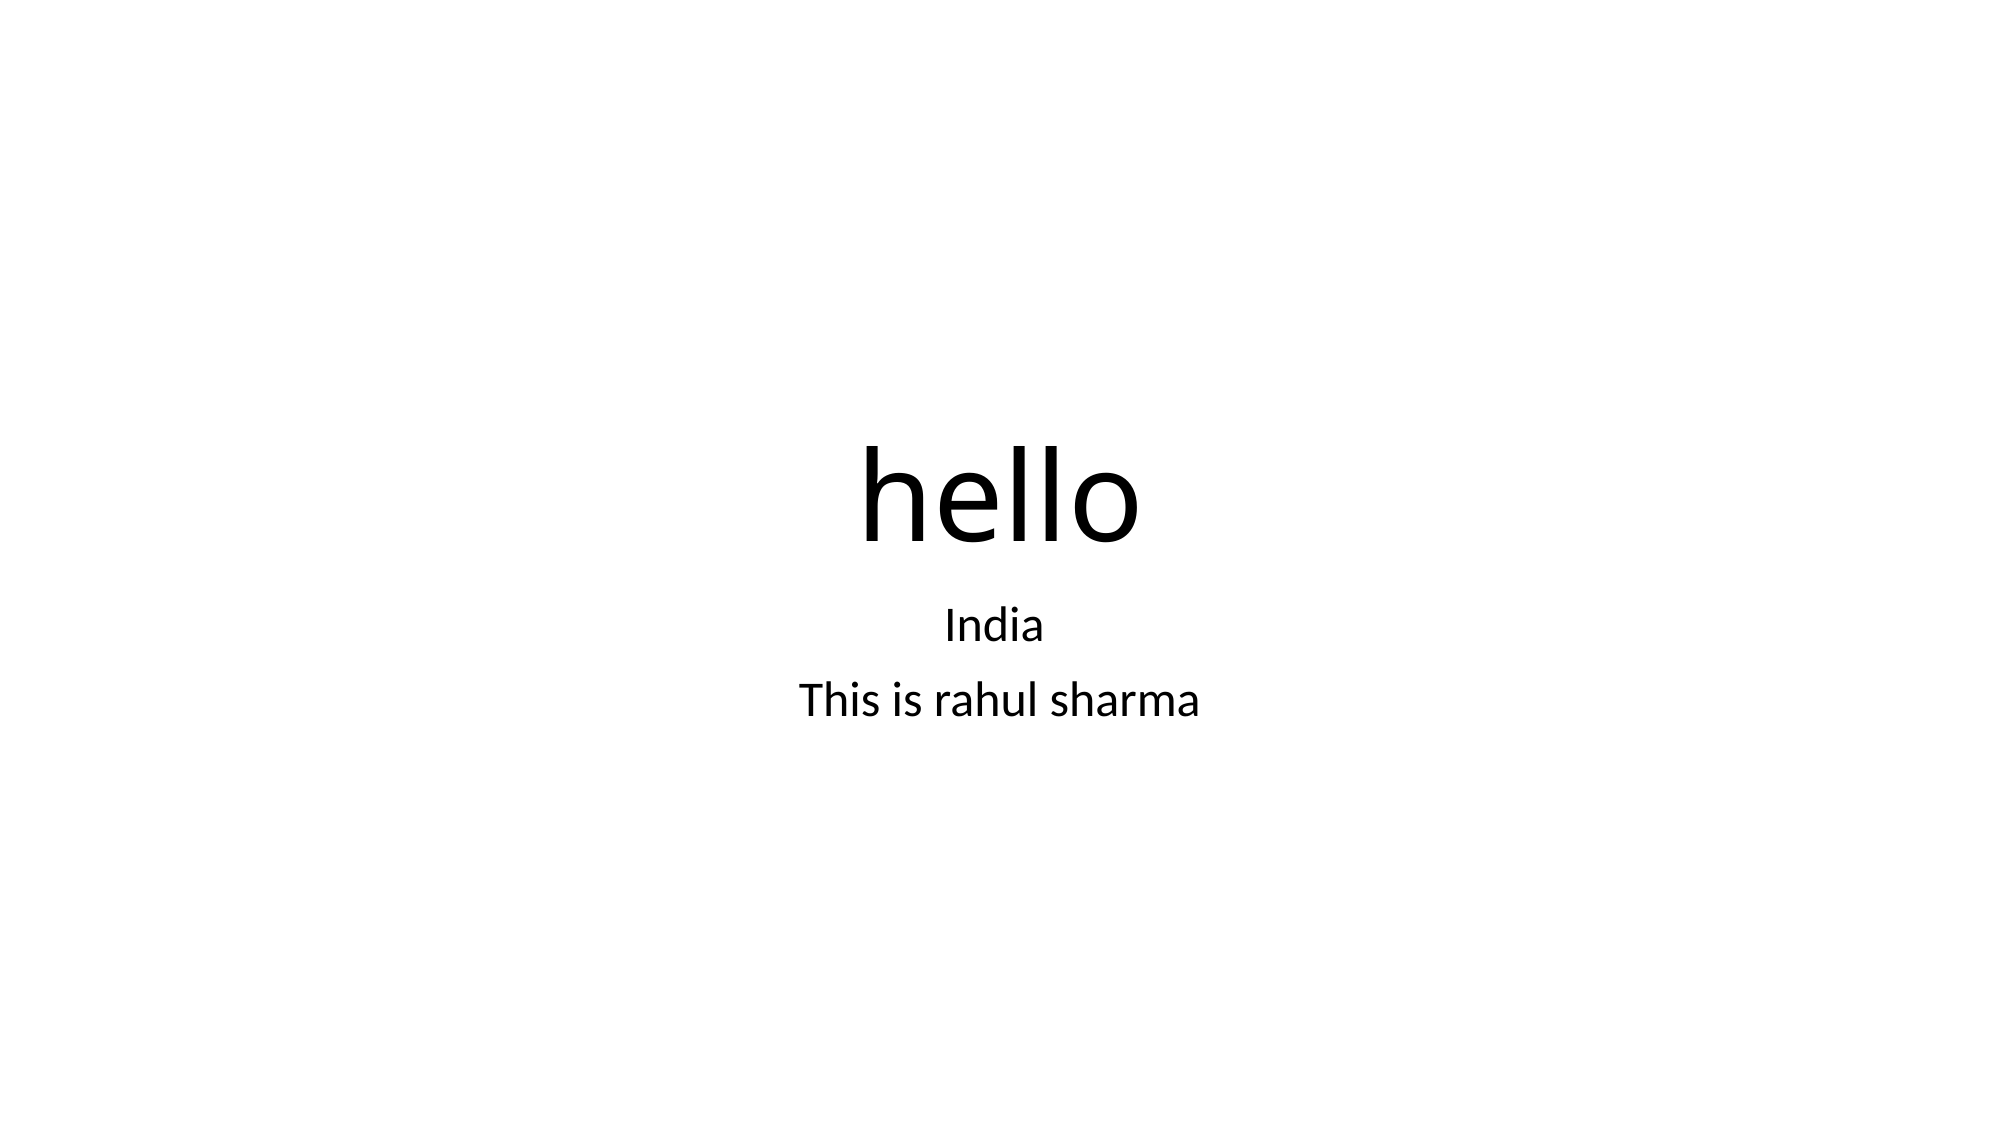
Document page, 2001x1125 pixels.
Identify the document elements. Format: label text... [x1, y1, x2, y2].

title hello [249, 184, 1750, 576]
subtitle India This is rahul sharma [249, 590, 1750, 863]
